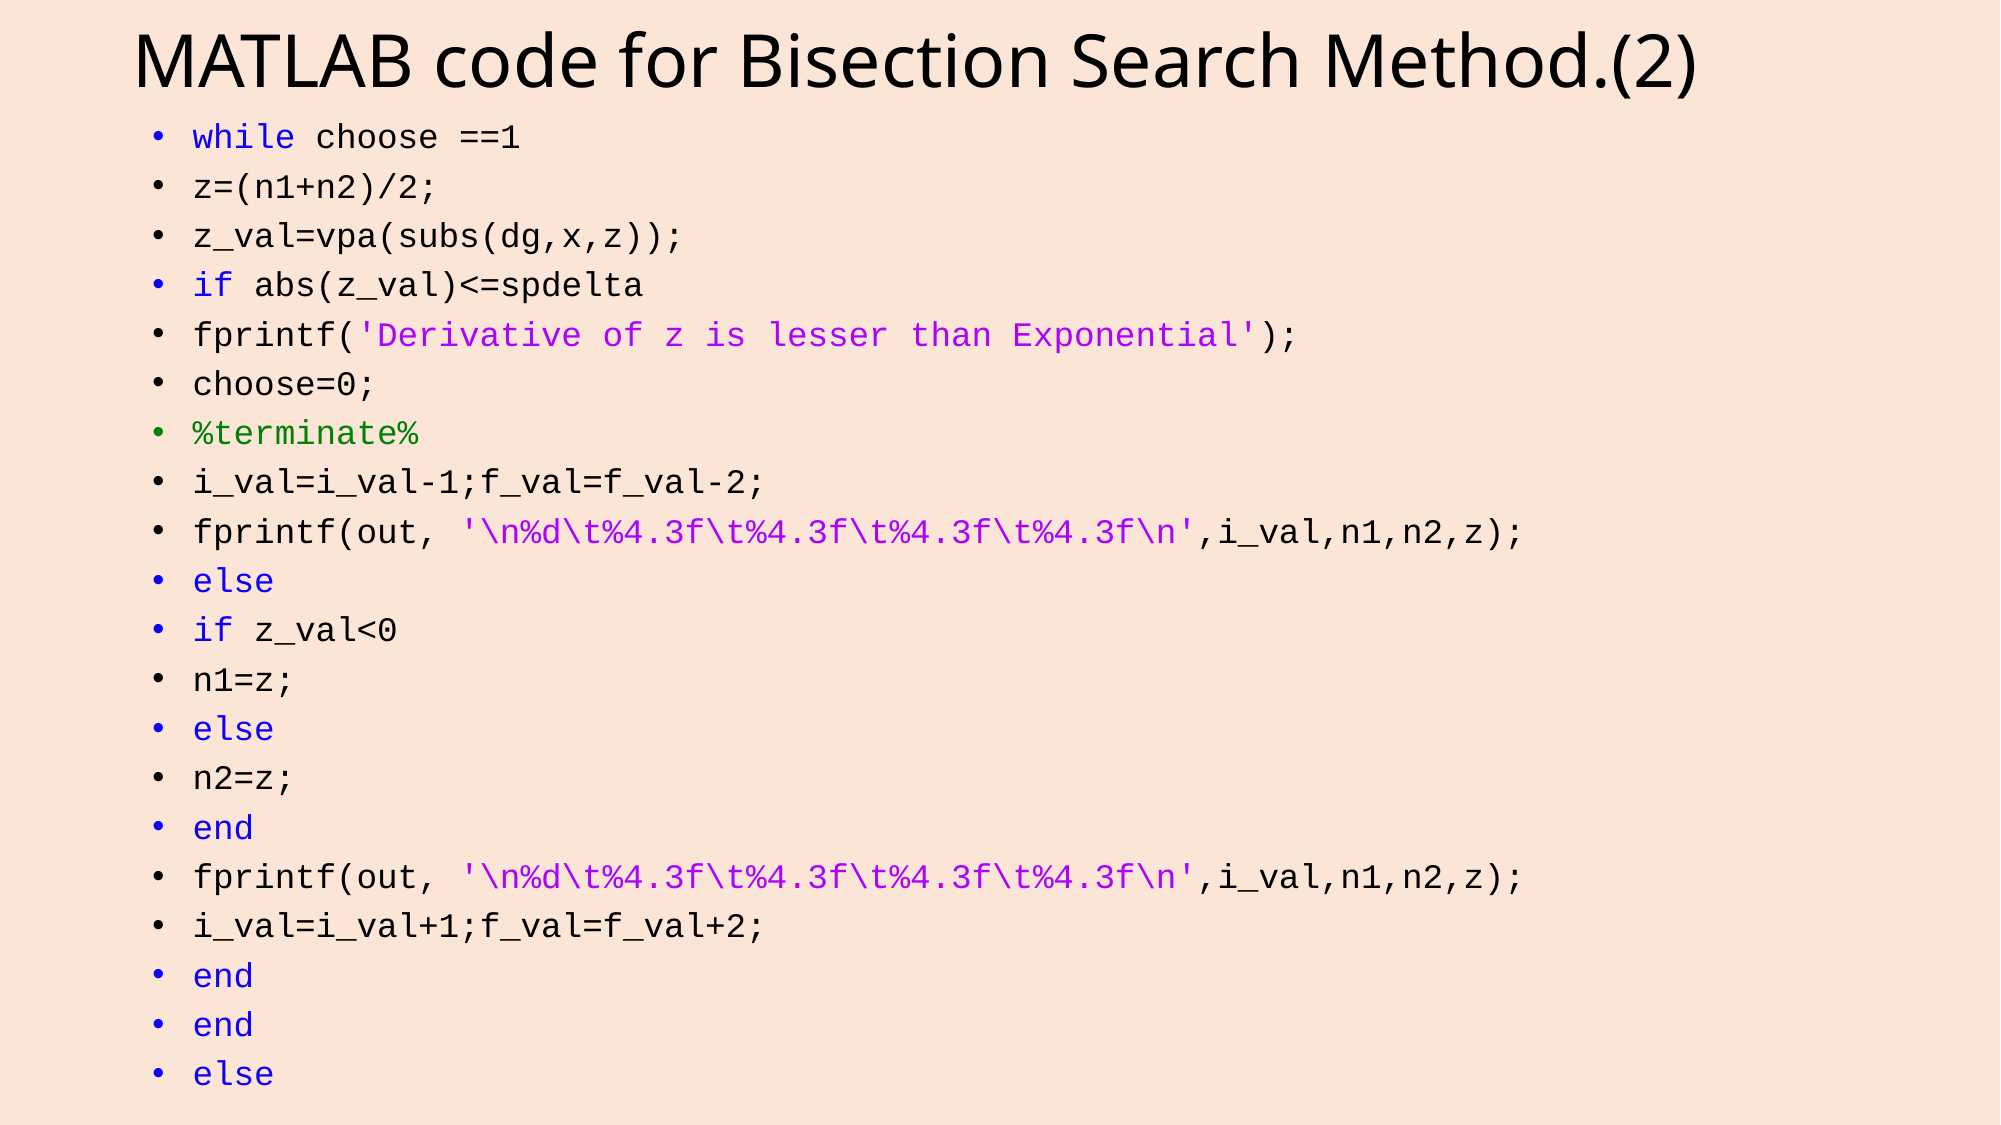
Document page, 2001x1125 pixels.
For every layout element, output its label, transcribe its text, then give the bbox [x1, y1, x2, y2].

list while choose ==1 z=(n1+n2)/2; z_val=vpa(subs(dg,x,z)); if abs(z_val)<=spdelta fprintf('Derivative of z is lesser than Exponential'); choose=0; %terminate% i_val=i_val-1;f_val=f_val-2; fprintf(out, '\n%d\t%4.3f\t%4.3f\t%4.3f\t%4.3f\n',i_val,n1,n2,z); else if z_val<0 n1=z; else n2=z; end fprintf(out, '\n%d\t%4.3f\t%4.3f\t%4.3f\t%4.3f\n',i_val,n1,n2,z); i_val=i_val+1;f_val=f_val+2; end end else [137, 111, 1863, 1110]
title MATLAB code for Bisection Search Method.(2) [117, 15, 1843, 112]
